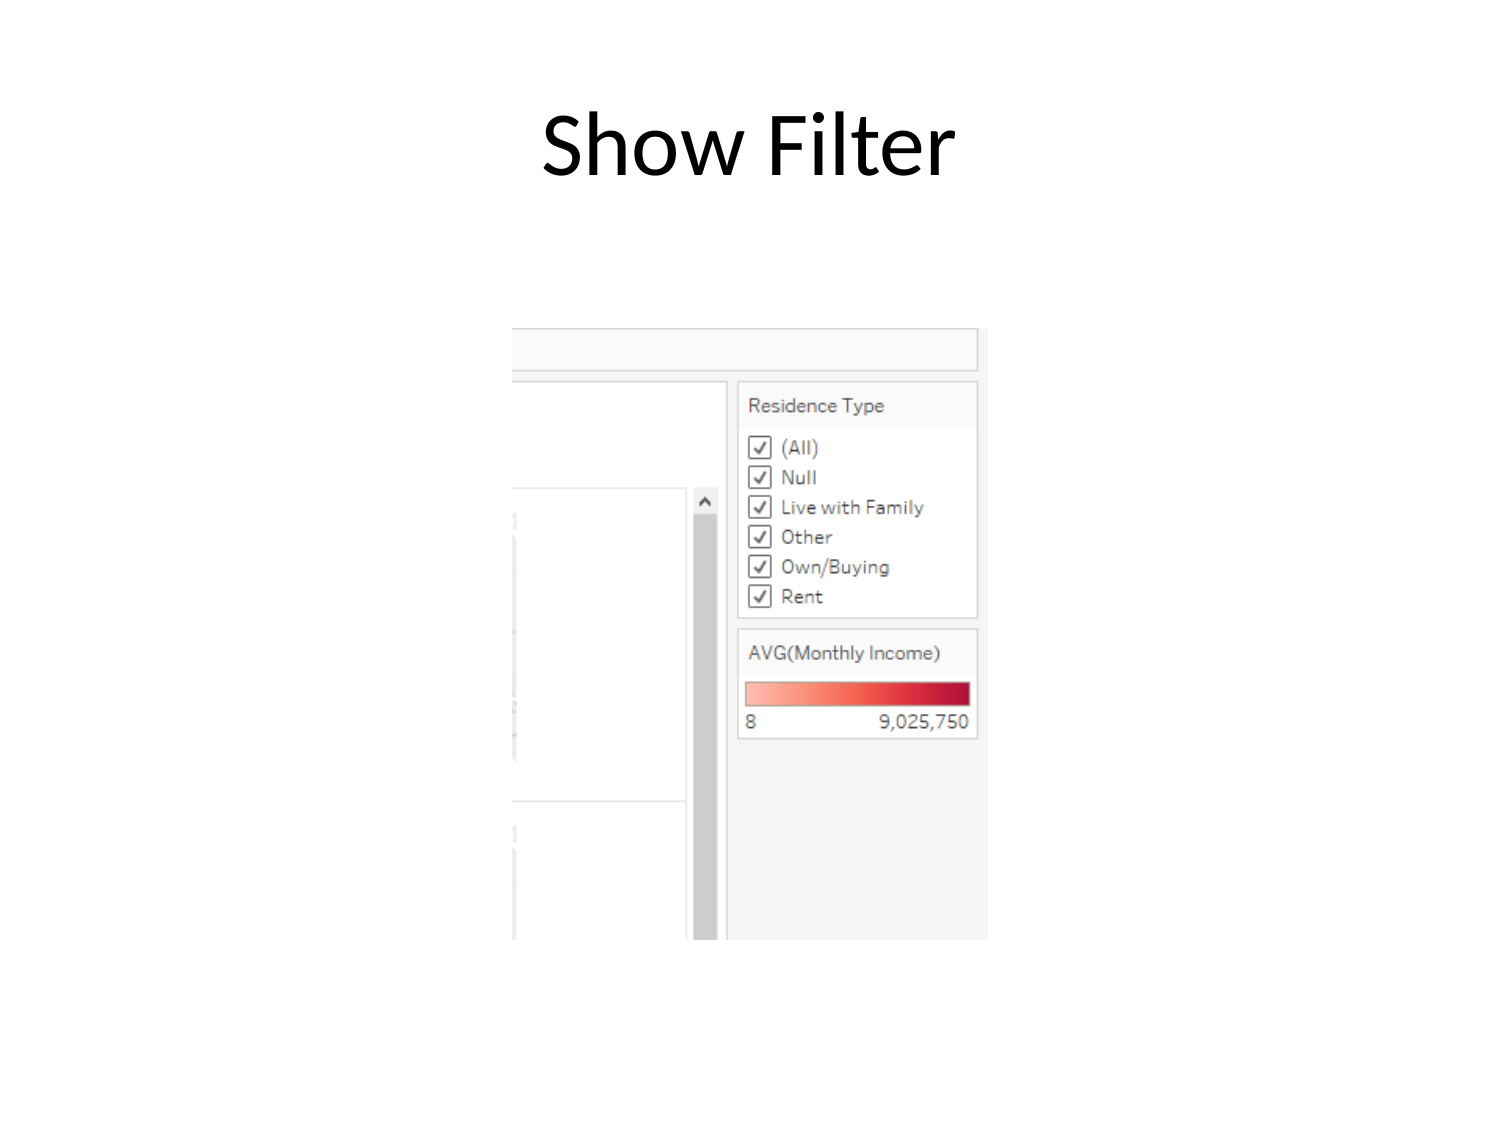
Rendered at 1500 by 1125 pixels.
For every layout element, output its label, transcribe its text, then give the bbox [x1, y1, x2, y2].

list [512, 327, 988, 940]
title Show Filter [75, 45, 1425, 233]
